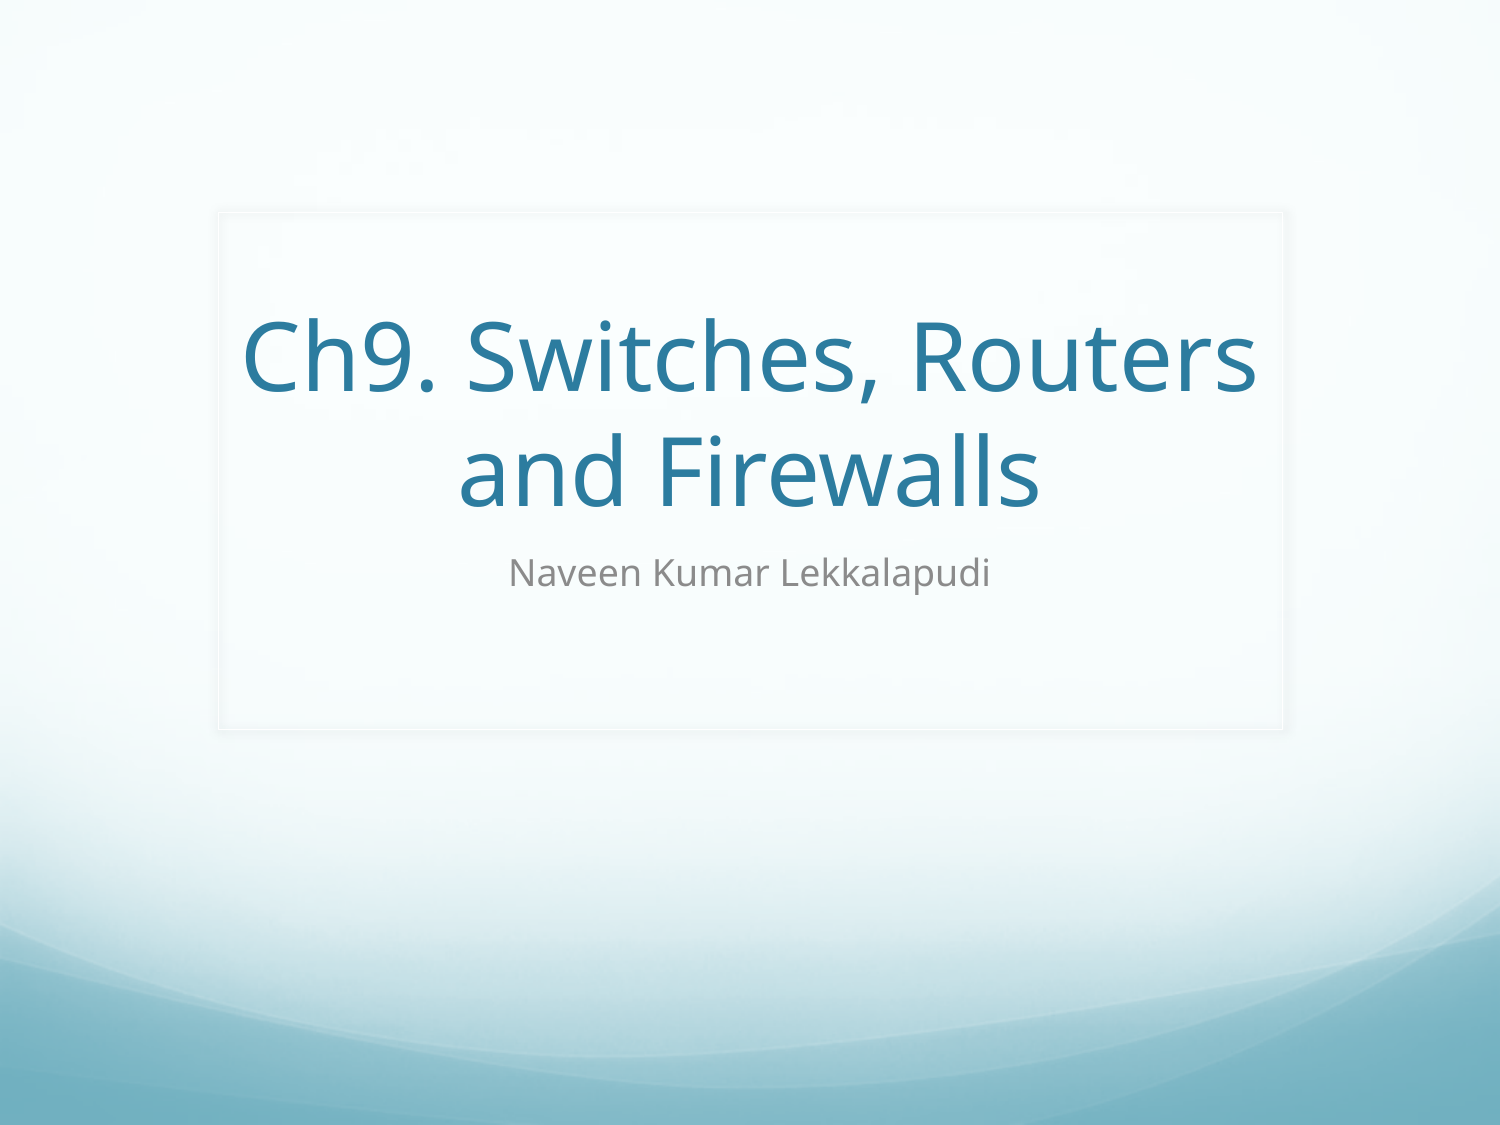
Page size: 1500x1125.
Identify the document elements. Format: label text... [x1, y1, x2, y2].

title Ch9. Switches, Routers and Firewalls [217, 249, 1283, 533]
subtitle Naveen Kumar Lekkalapudi [217, 541, 1283, 692]
